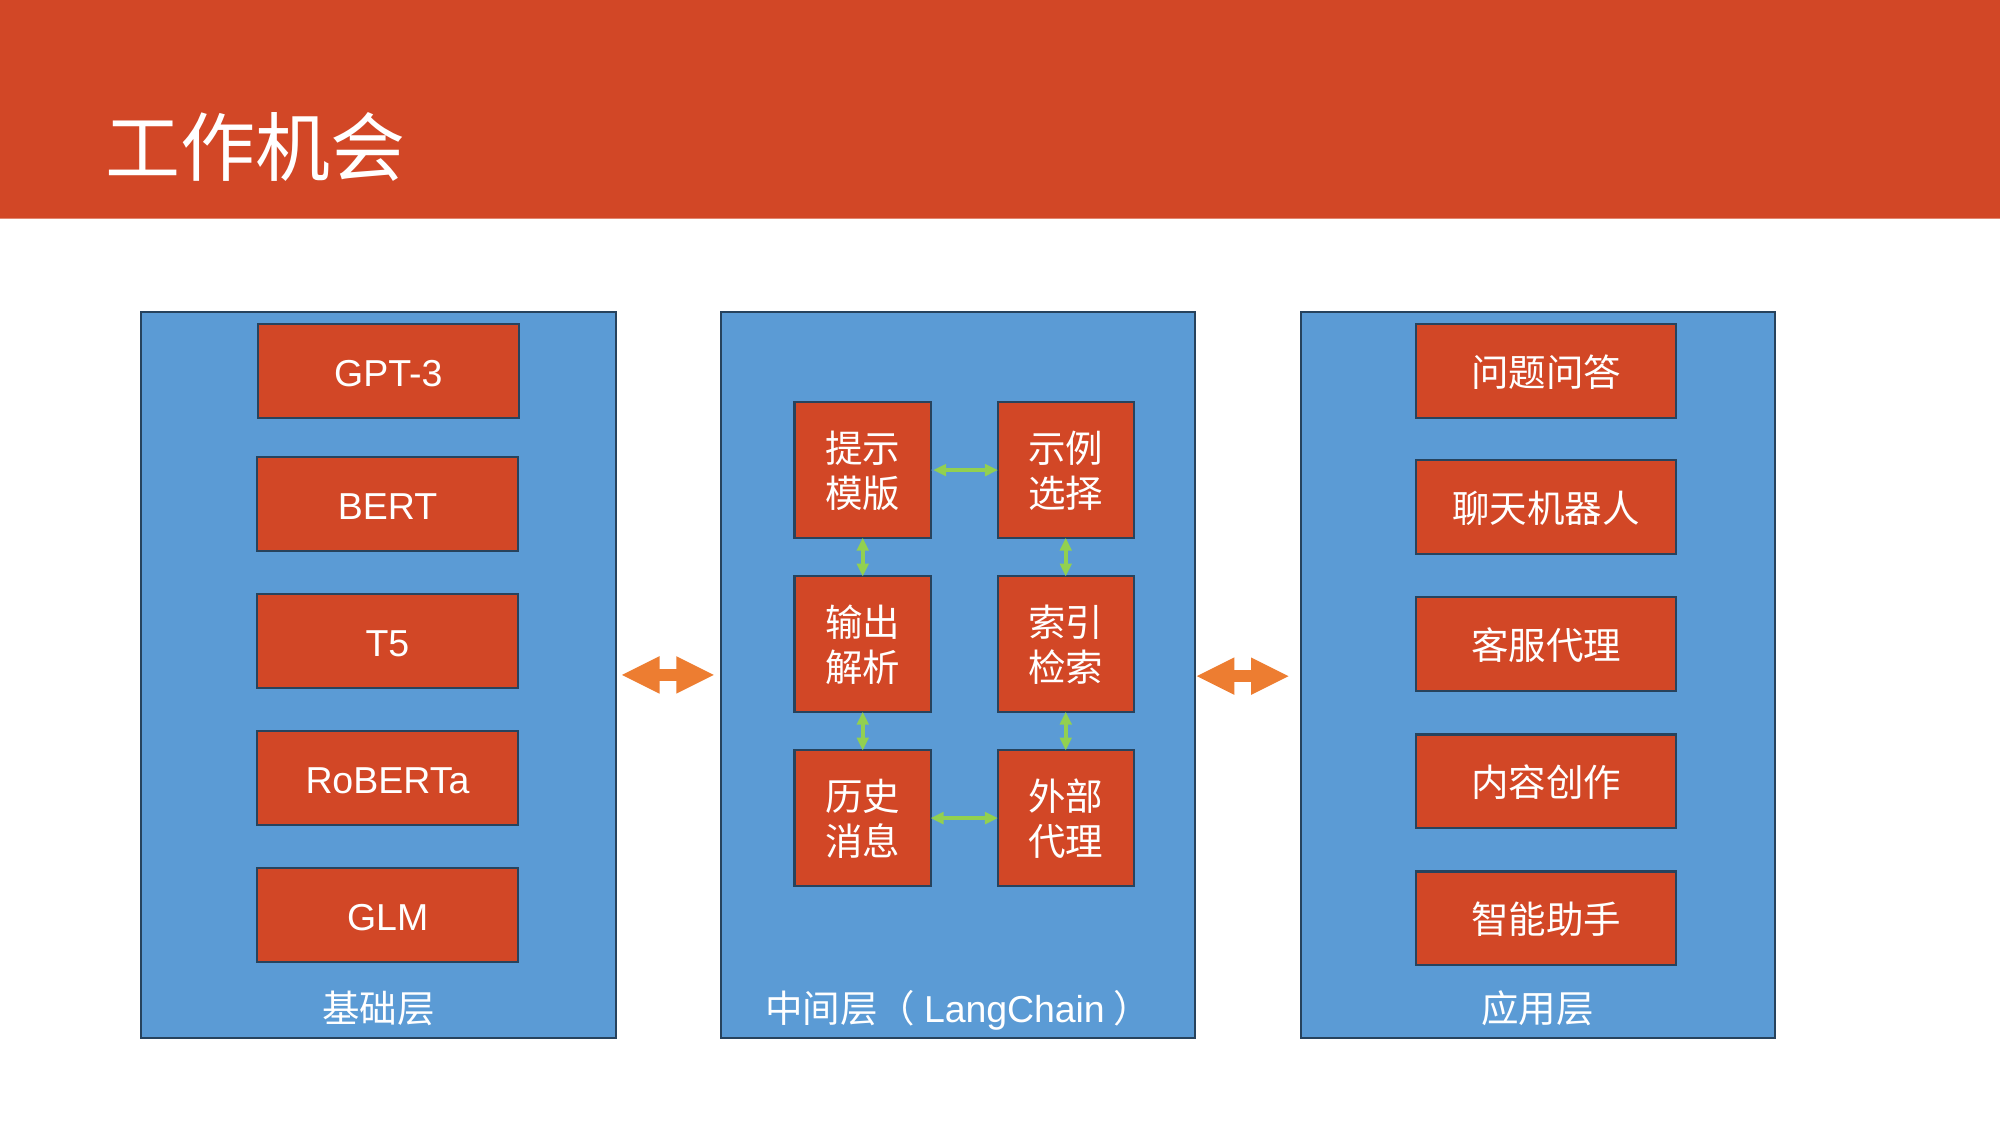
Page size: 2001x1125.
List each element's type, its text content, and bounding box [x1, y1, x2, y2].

title 工作机会 [90, 0, 1854, 199]
text_box 历史消息 [793, 749, 932, 887]
text_box 中间层（LangChain） [720, 311, 1196, 1039]
text_box 基础层 [140, 311, 617, 1039]
text_box 应用层 [1300, 311, 1776, 1039]
text_box 外部代理 [997, 749, 1135, 887]
text_box 输出解析 [793, 575, 932, 713]
text_box 示例选择 [997, 401, 1135, 539]
text_box BERT [256, 456, 519, 552]
text_box T5 [256, 593, 519, 689]
text_box 聊天机器人 [1415, 459, 1677, 555]
text_box 智能助手 [1415, 870, 1677, 966]
text_box 提示模版 [793, 401, 932, 539]
text_box GLM [256, 867, 519, 963]
text_box 问题问答 [1415, 323, 1677, 419]
text_box GPT-3 [257, 323, 520, 419]
text_box 内容创作 [1415, 733, 1677, 829]
text_box 客服代理 [1415, 596, 1677, 692]
text_box 索引检索 [997, 575, 1135, 713]
text_box RoBERTa [256, 730, 519, 826]
